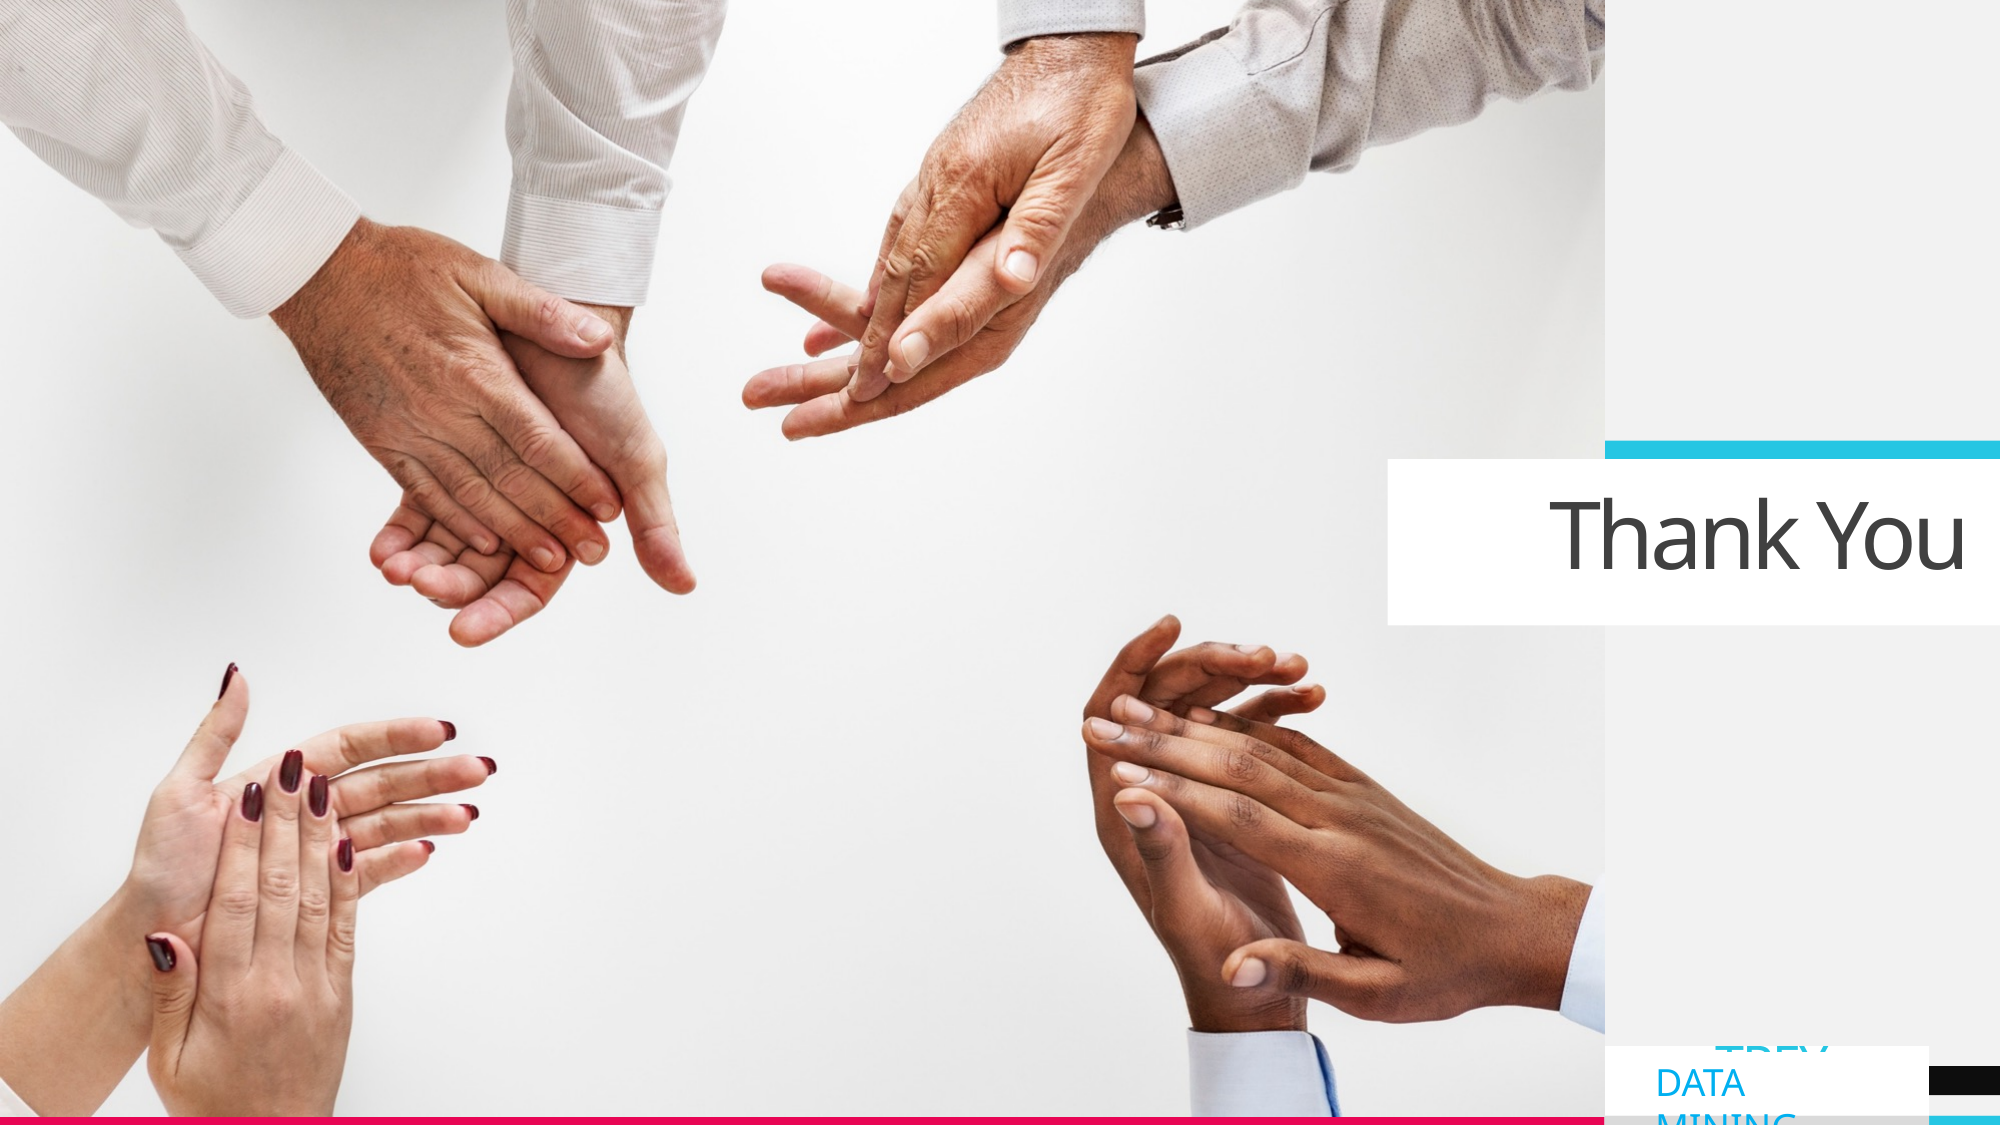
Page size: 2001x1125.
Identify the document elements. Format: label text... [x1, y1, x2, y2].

title Thank You [1605, 458, 2000, 626]
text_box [0, 0, 1605, 1117]
picture [1691, 1076, 1696, 1084]
picture [1689, 1052, 1881, 1111]
slide_number [1928, 1065, 2000, 1096]
text_box DATA MINING [1647, 1051, 1896, 1125]
